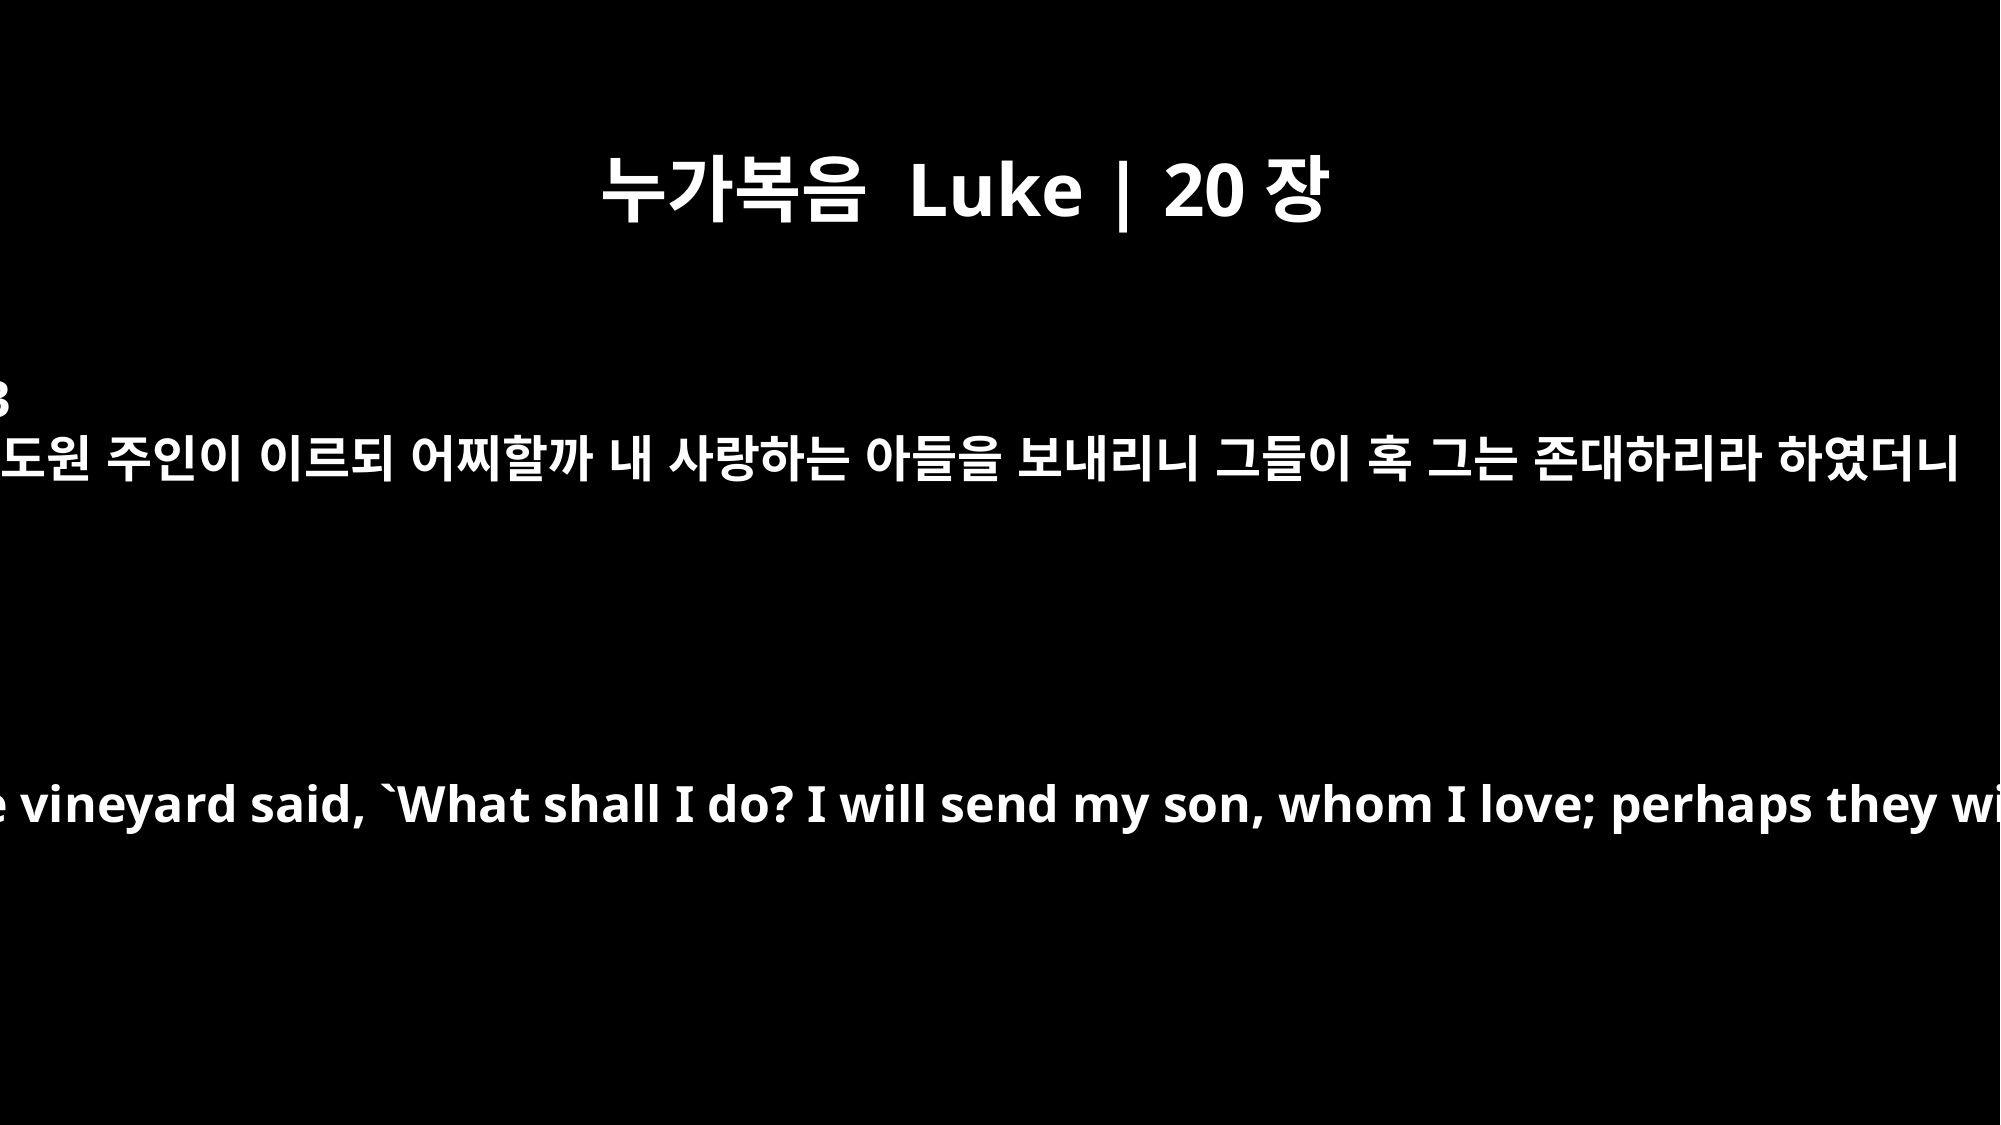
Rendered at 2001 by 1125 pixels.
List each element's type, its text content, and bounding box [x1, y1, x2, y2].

text_box "Then the owner of the vineyard said, `What shall I do? I will send my son, whom I love; perhaps they will respect him.' [0, 764, 2000, 840]
text_box 누가복음 Luke | 20장 [585, 136, 1347, 239]
text_box 13 포도원 주인이 이르되 어찌할까 내 사랑하는 아들을 보내리니 그들이 혹 그는 존대하리라 하였더니 [0, 359, 1978, 495]
